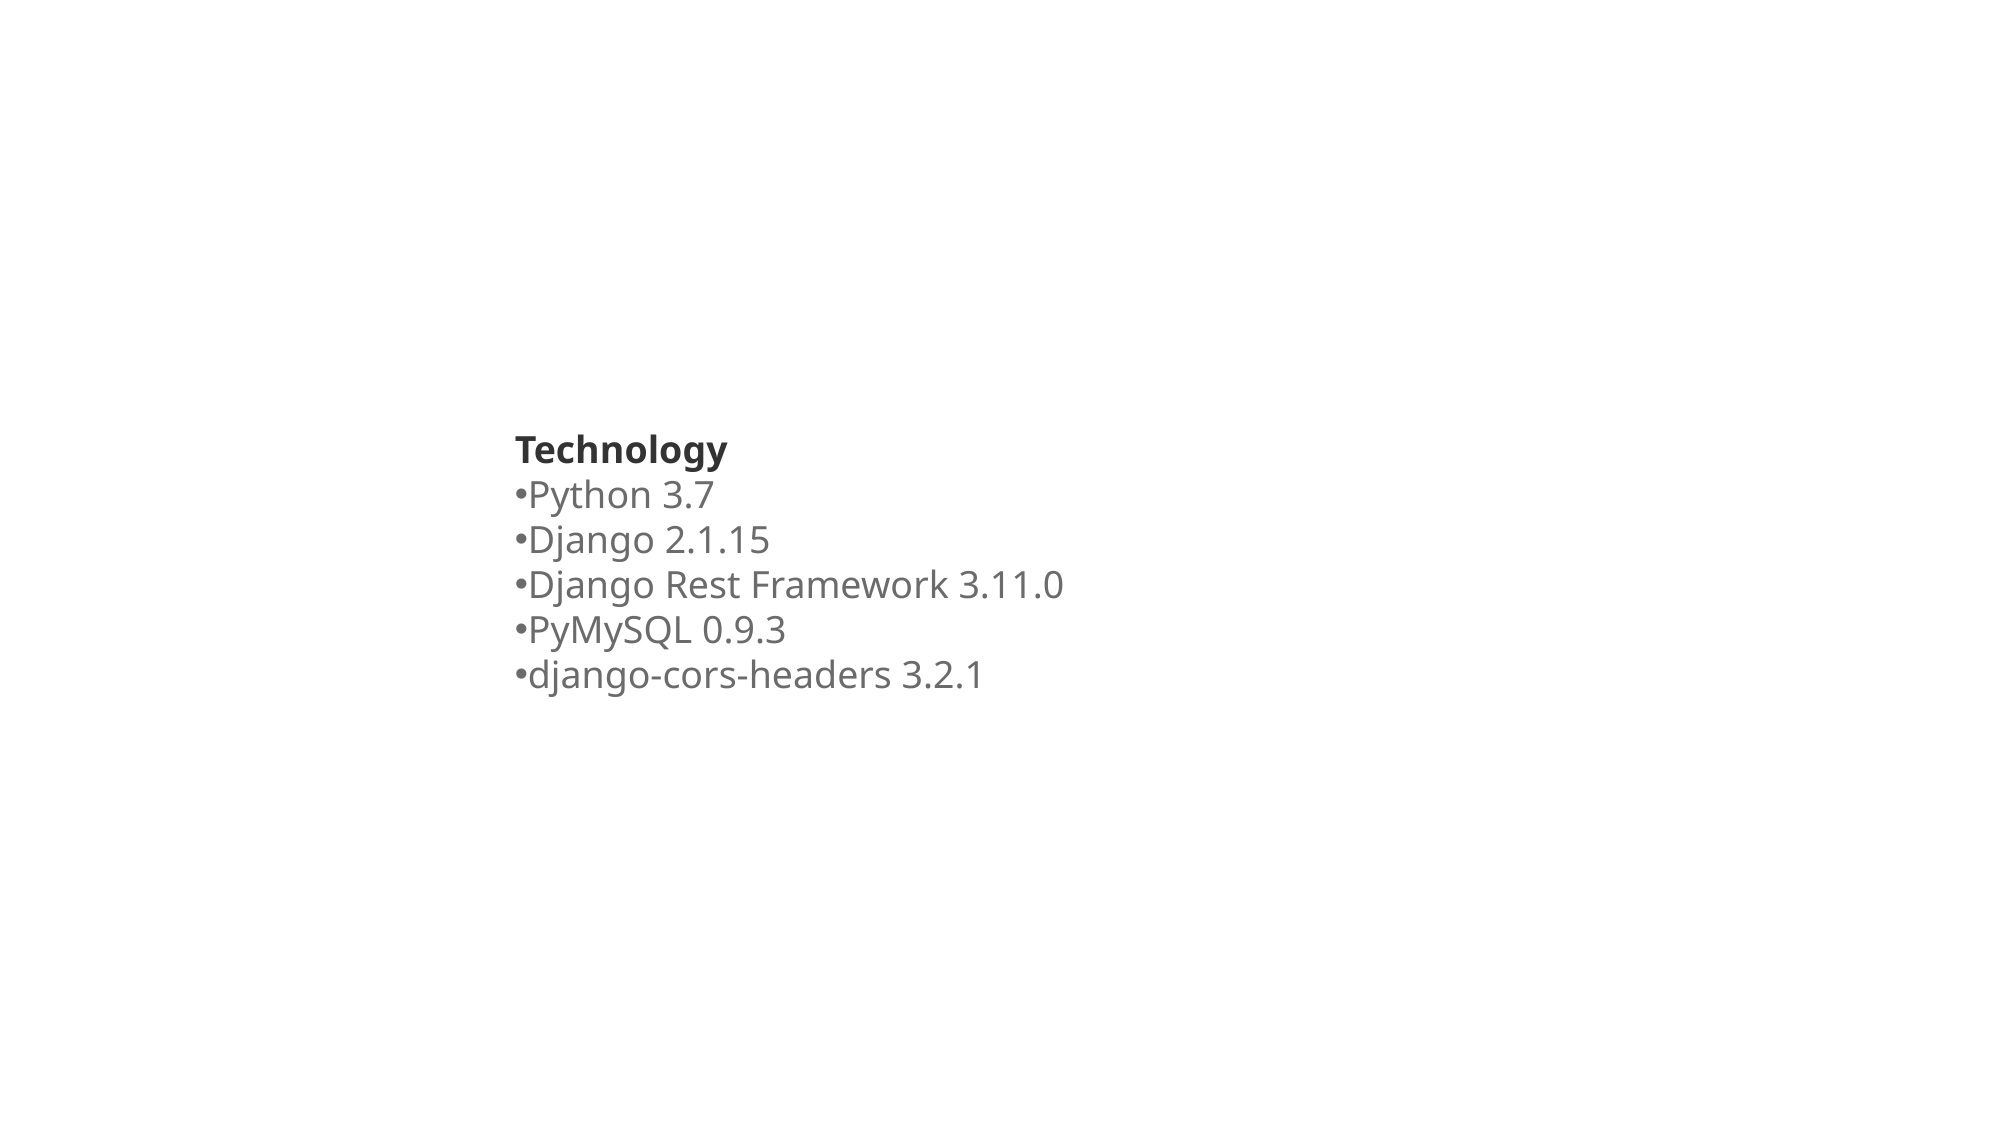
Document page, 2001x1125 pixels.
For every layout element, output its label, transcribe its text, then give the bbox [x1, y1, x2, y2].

text_box Technology Python 3.7 Django 2.1.15 Django Rest Framework 3.11.0 PyMySQL 0.9.3 django-cors-headers 3.2.1 [500, 418, 1500, 704]
